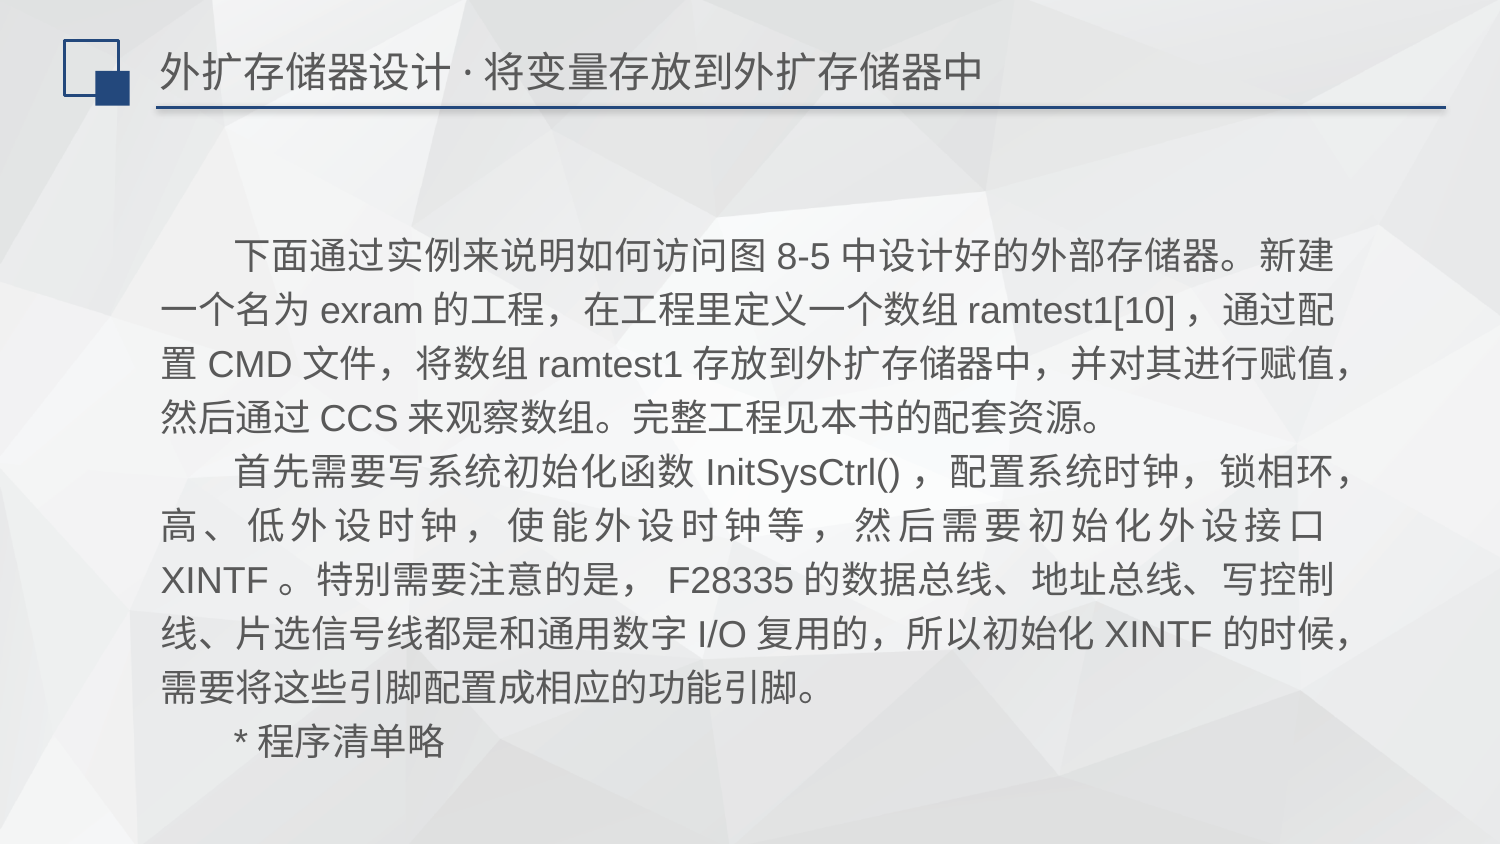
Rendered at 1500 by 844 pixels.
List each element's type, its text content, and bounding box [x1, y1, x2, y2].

text_box 下面通过实例来说明如何访问图8-5中设计好的外部存储器。新建一个名为exram的工程，在工程里定义一个数组ramtest1[10]，通过配置CMD文件，将数组ramtest1存放到外扩存储器中，并对其进行赋值，然后通过CCS来观察数组。完整工程见本书的配套资源。 首先需要写系统初始化函数InitSysCtrl()，配置系统时钟，锁相环，高、低外设时钟，使能外设时钟等，然后需要初始化外设接口XINTF。特别需要注意的是，F28335的数据总线、地址总线、写控制线、片选信号线都是和通用数字I/O复用的，所以初始化XINTF的时候，需要将这些引脚配置成相应的功能引脚。 *程序清单略 [145, 215, 1350, 771]
picture [0, 0, 1500, 844]
title 外扩存储器设计·将变量存放到外扩存储器中 [148, 43, 1117, 99]
